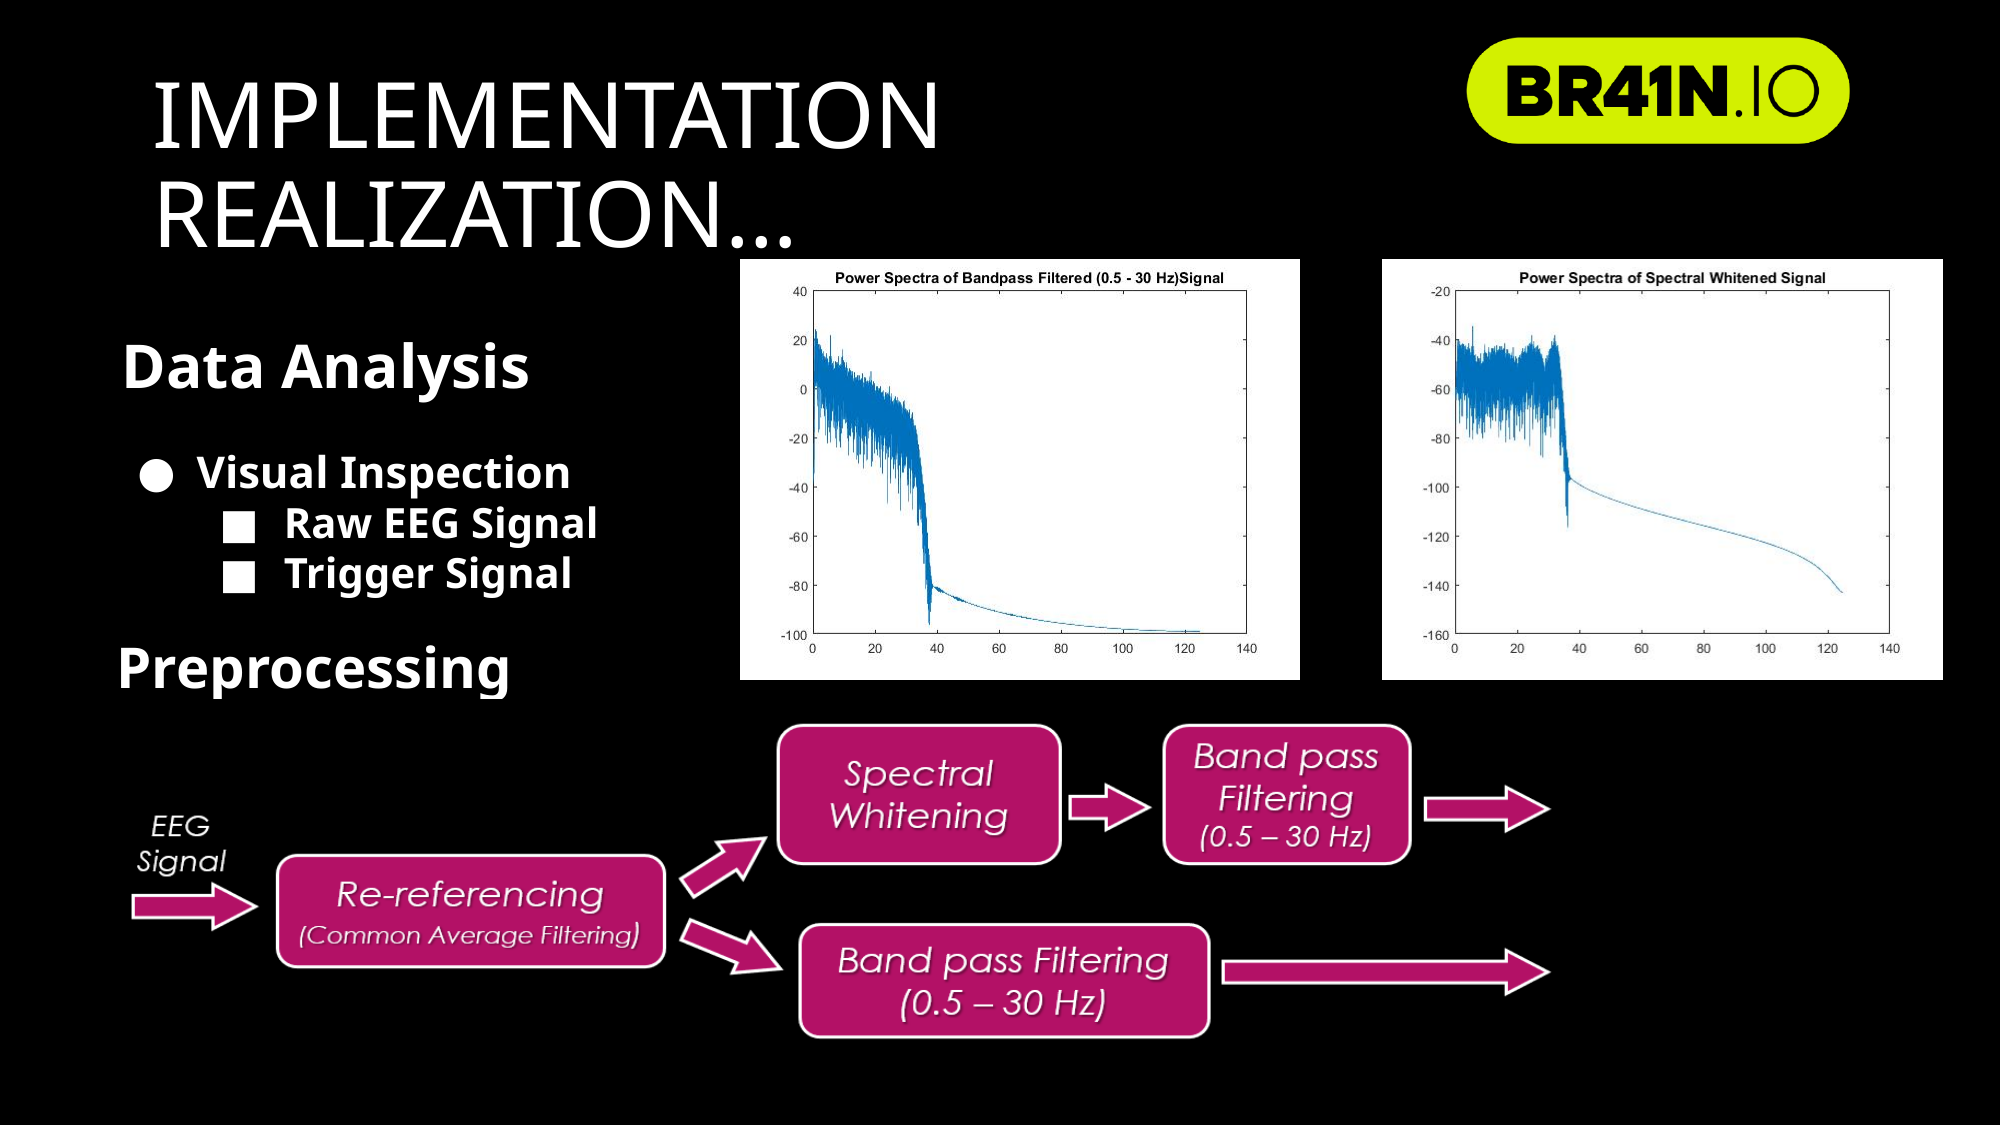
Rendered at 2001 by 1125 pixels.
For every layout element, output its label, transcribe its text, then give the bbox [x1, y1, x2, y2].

text_box Data Analysis Visual Inspection Raw EEG Signal Trigger Signal [101, 308, 734, 631]
picture [739, 259, 1300, 680]
picture [101, 699, 1578, 1056]
title IMPLEMENTATION REALIZATION… [137, 59, 1863, 278]
picture [1465, 37, 1850, 144]
picture [1382, 259, 1943, 680]
text_box Preprocessing [101, 617, 594, 699]
